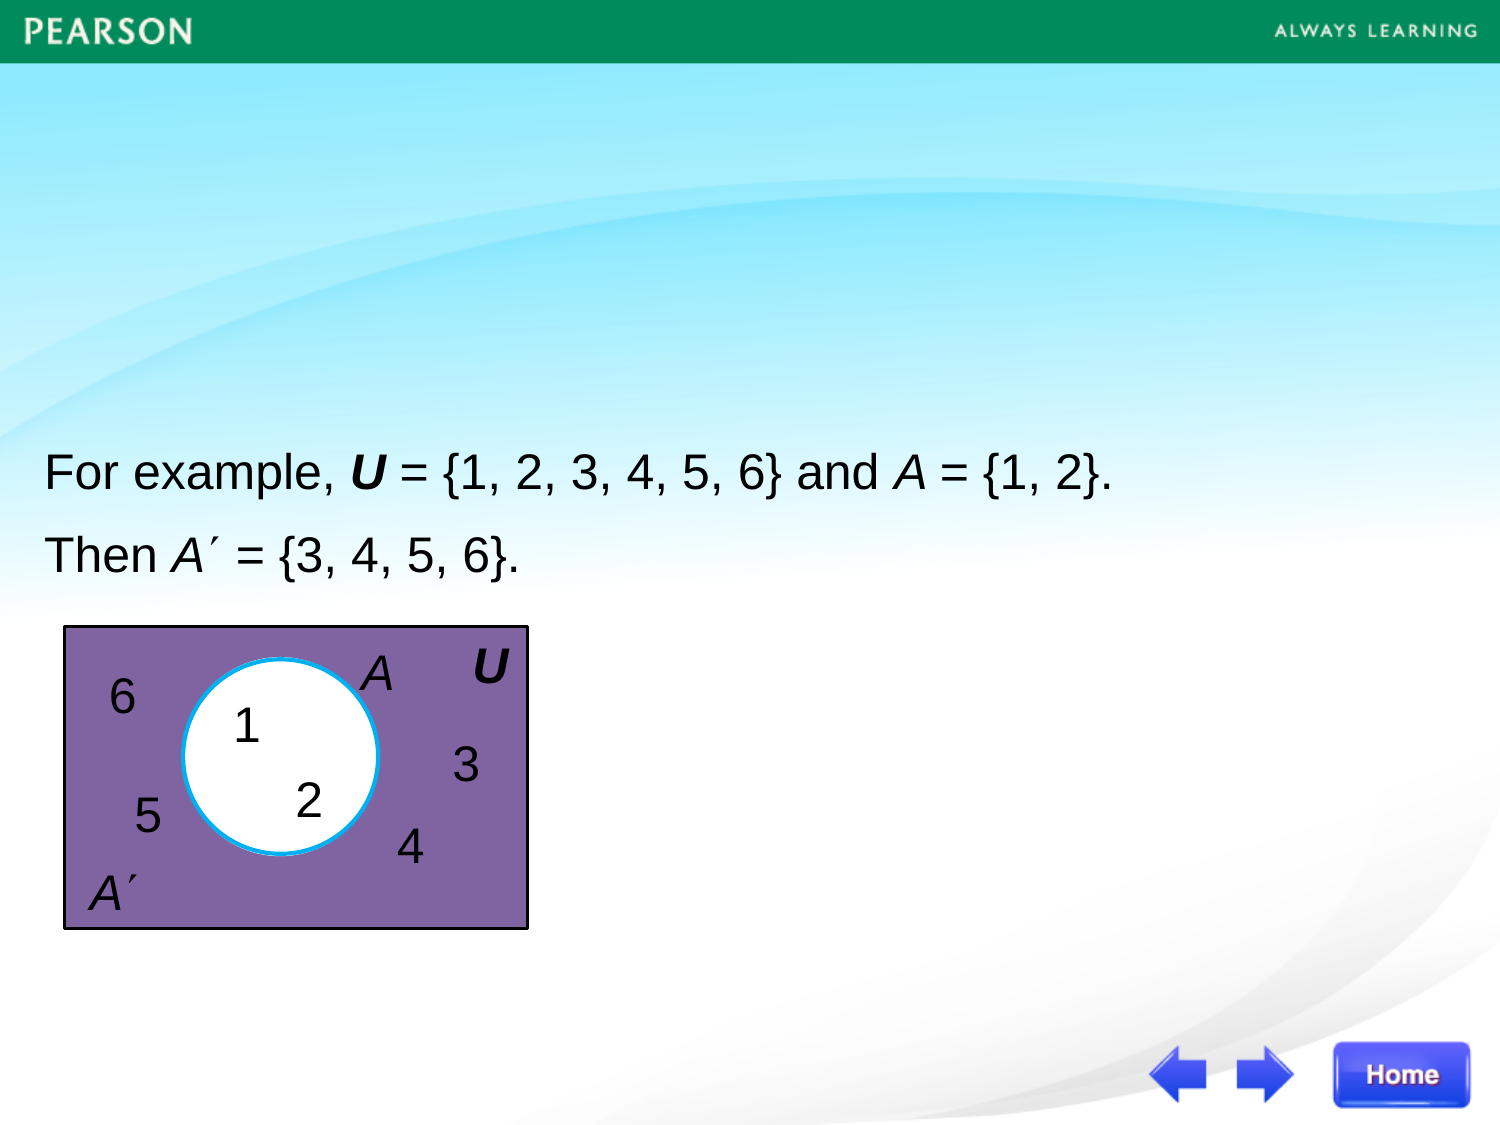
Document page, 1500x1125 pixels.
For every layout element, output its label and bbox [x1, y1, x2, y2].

text_box [29, 432, 1457, 929]
picture [0, 0, 1500, 1125]
